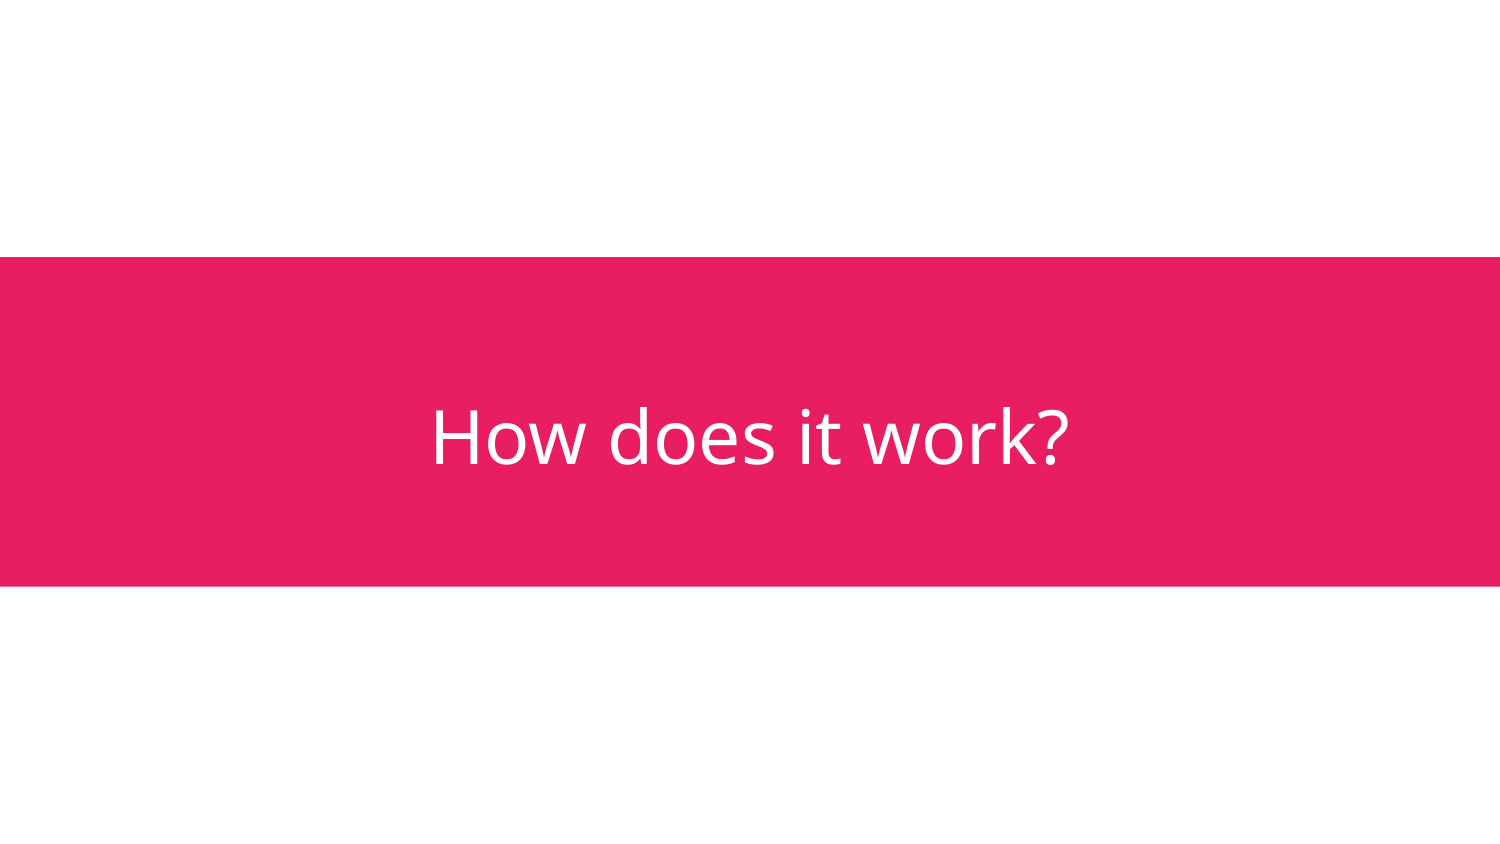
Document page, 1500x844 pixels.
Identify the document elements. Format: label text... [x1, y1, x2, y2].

title How does it work? [70, 309, 1430, 559]
